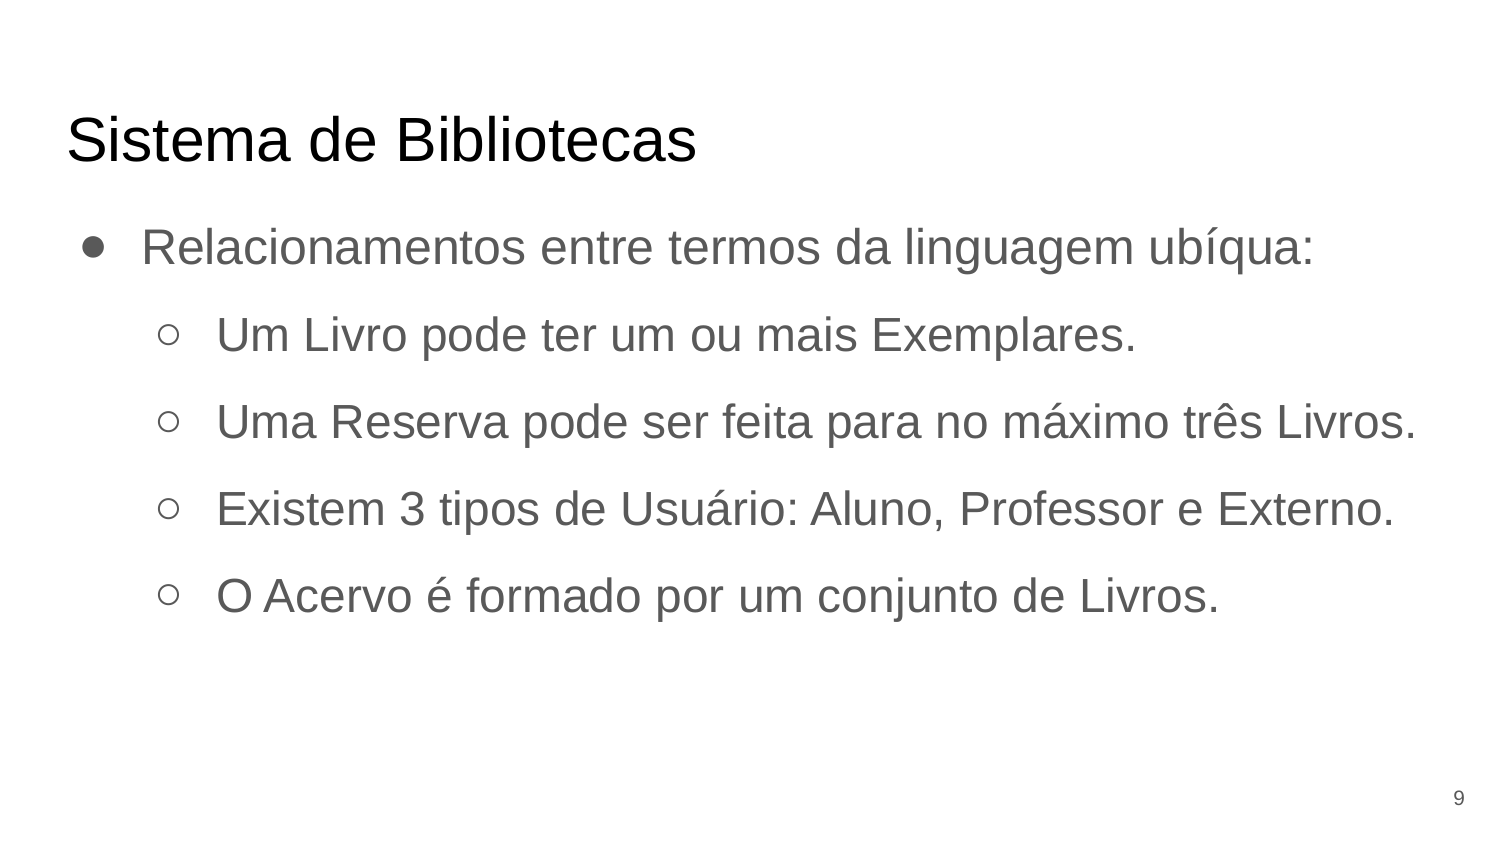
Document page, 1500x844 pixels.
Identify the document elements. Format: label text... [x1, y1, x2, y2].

slide_number ‹#› [1389, 764, 1480, 830]
title Sistema de Bibliotecas [51, 72, 1449, 167]
list Relacionamentos entre termos da linguagem ubíqua: Um Livro pode ter um ou mais Exemplares. Uma Reserva pode ser feita para no máximo três Livros. Existem 3 tipos de Usuário: Aluno, Professor e Externo. O Acervo é formado por um conjunto de Livros. [51, 190, 1449, 804]
